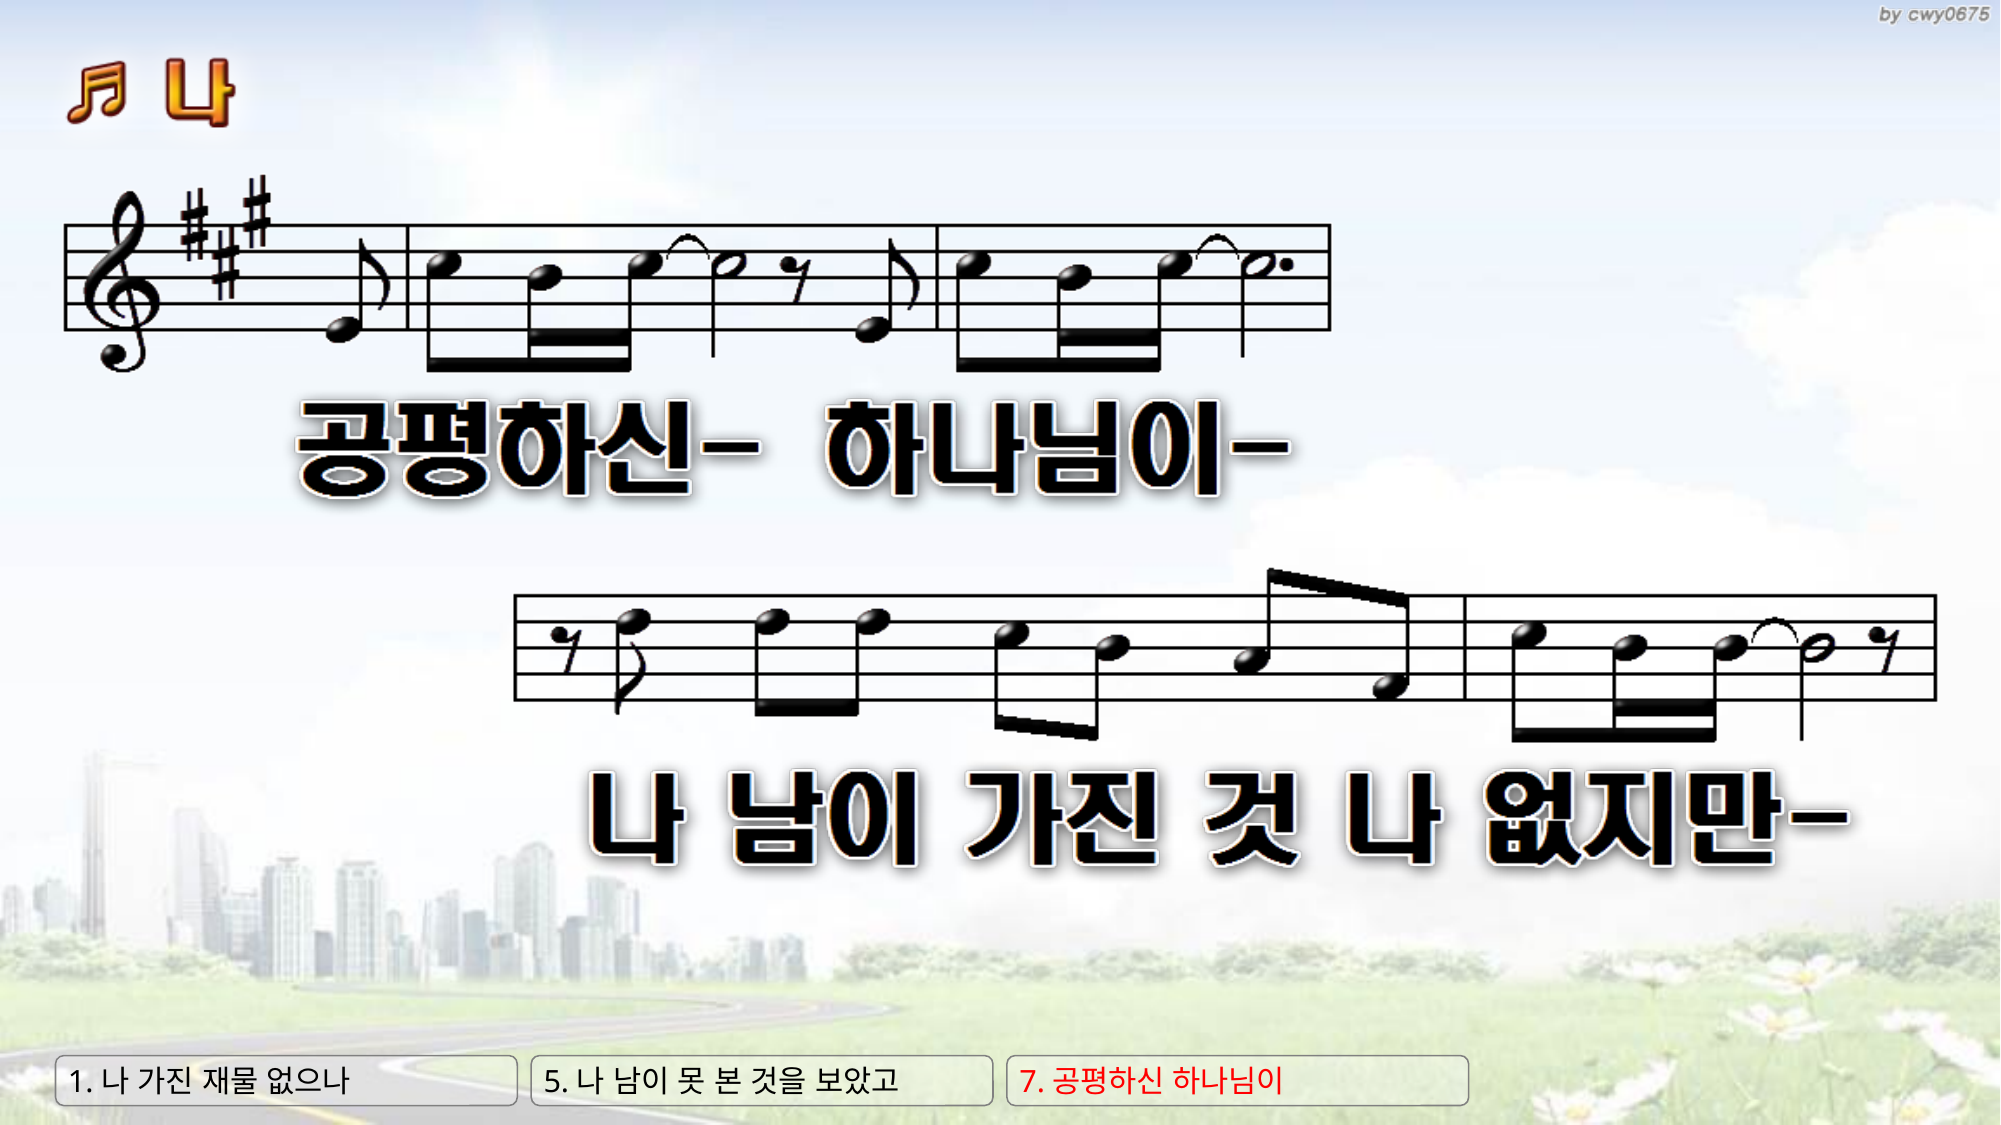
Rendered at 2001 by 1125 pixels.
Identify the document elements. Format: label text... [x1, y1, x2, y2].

text_box 7.공평하신 하나님이 [1006, 1065, 1469, 1106]
text_box 5.나 남이 못 본 것을 보았고 [531, 1065, 994, 1106]
picture [0, 0, 2001, 1125]
text_box 1.나 가진 재물 없으나 [55, 1065, 518, 1106]
